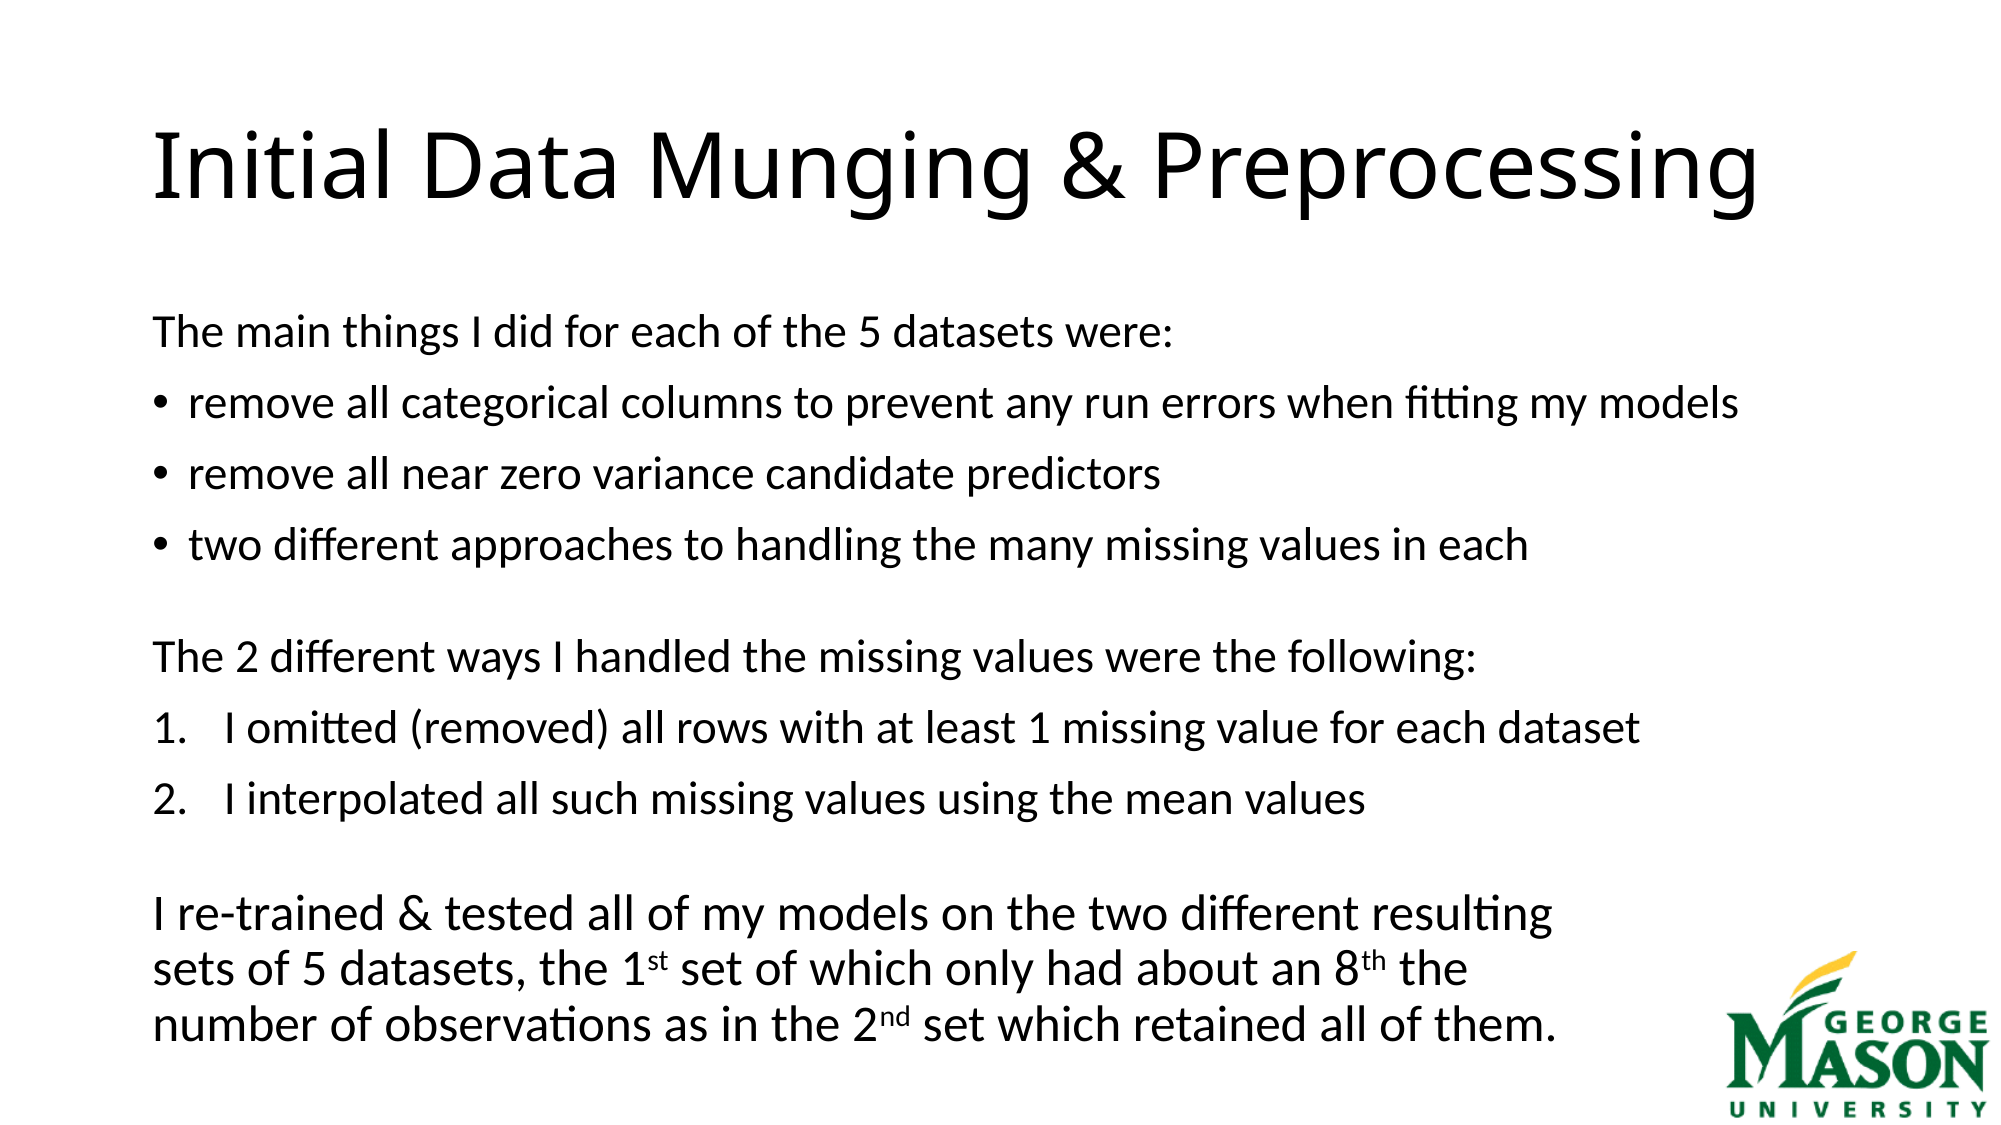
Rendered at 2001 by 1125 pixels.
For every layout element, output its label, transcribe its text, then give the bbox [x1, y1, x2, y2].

picture [1709, 951, 2000, 1125]
list The main things I did for each of the 5 datasets were: remove all categorical columns to prevent any run errors when fitting my models remove all near zero variance candidate predictors two different approaches to handling the many missing values in each The 2 different ways I handled the missing values were the following: I omitted (removed) all rows with at least 1 missing value for each dataset I interpolated all such missing values using the mean values I re-trained & tested all of my models on the two different resulting sets of 5 datasets, the 1st set of which only had about an 8th the number of observations as in the 2nd set which retained all of them. [137, 299, 1863, 1066]
title Initial Data Munging & Preprocessing [137, 59, 1863, 278]
